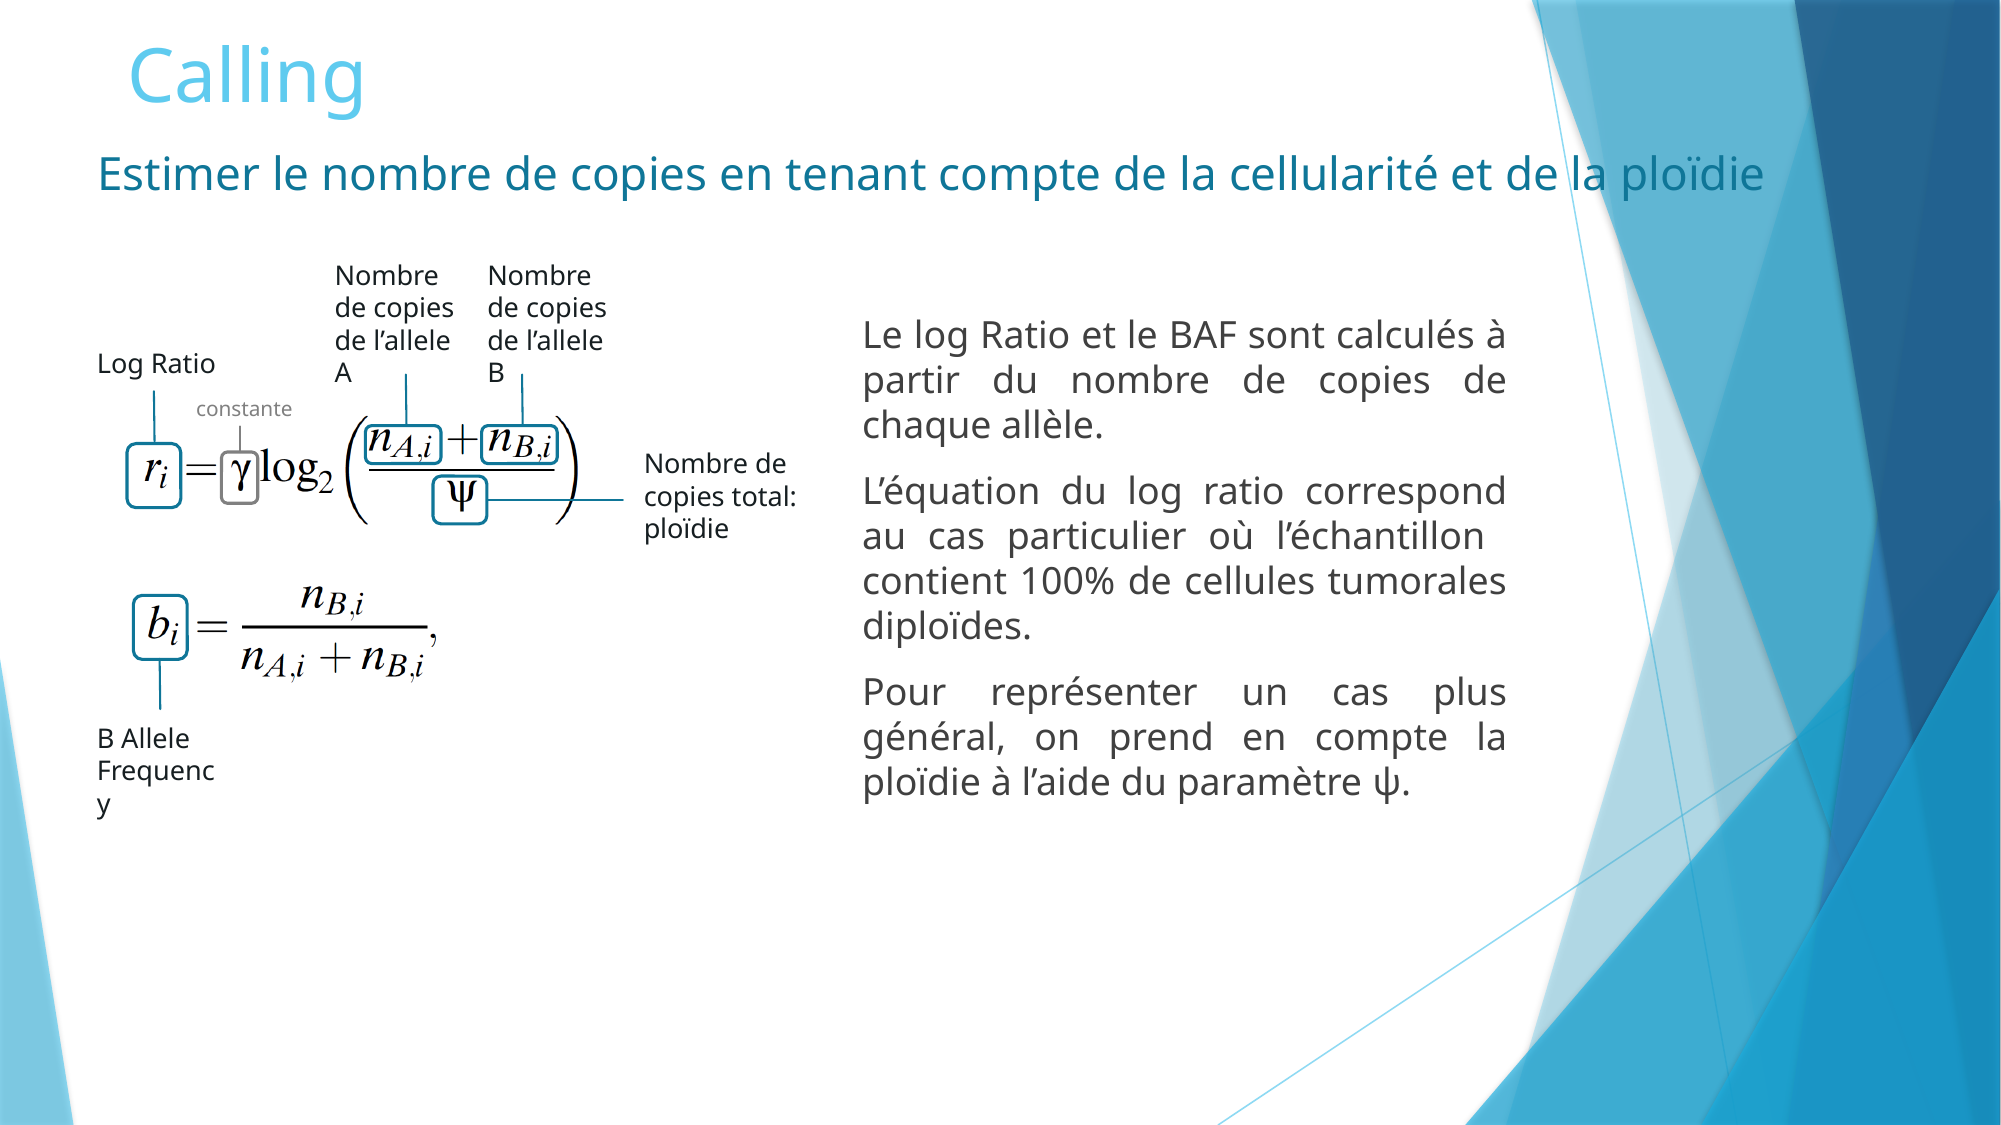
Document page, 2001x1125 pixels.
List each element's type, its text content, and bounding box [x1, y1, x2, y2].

picture [102, 388, 629, 703]
text_box Nombre de copies total: ploïdie [632, 439, 829, 552]
text_box Nombre de copies de l’allele A [319, 251, 472, 387]
text_box B Allele Frequency [82, 713, 241, 826]
title Calling [112, 19, 1523, 137]
text_box Nombre de copies de l’allele B [472, 251, 640, 396]
text_box Log Ratio [82, 338, 241, 386]
text_box Le log Ratio et le BAF sont calculés à partir du nombre de copies de chaque allèle. L’équation du log ratio correspond au cas particulier où l’échantillon contient 100% de cellules tumorales diploïdes. Pour représenter un cas plus général, on prend en compte la ploïdie à l’aide du paramètre ψ. [847, 303, 1523, 981]
text_box Estimer le nombre de copies en tenant compte de la cellularité et de la ploïdie [82, 137, 1798, 251]
